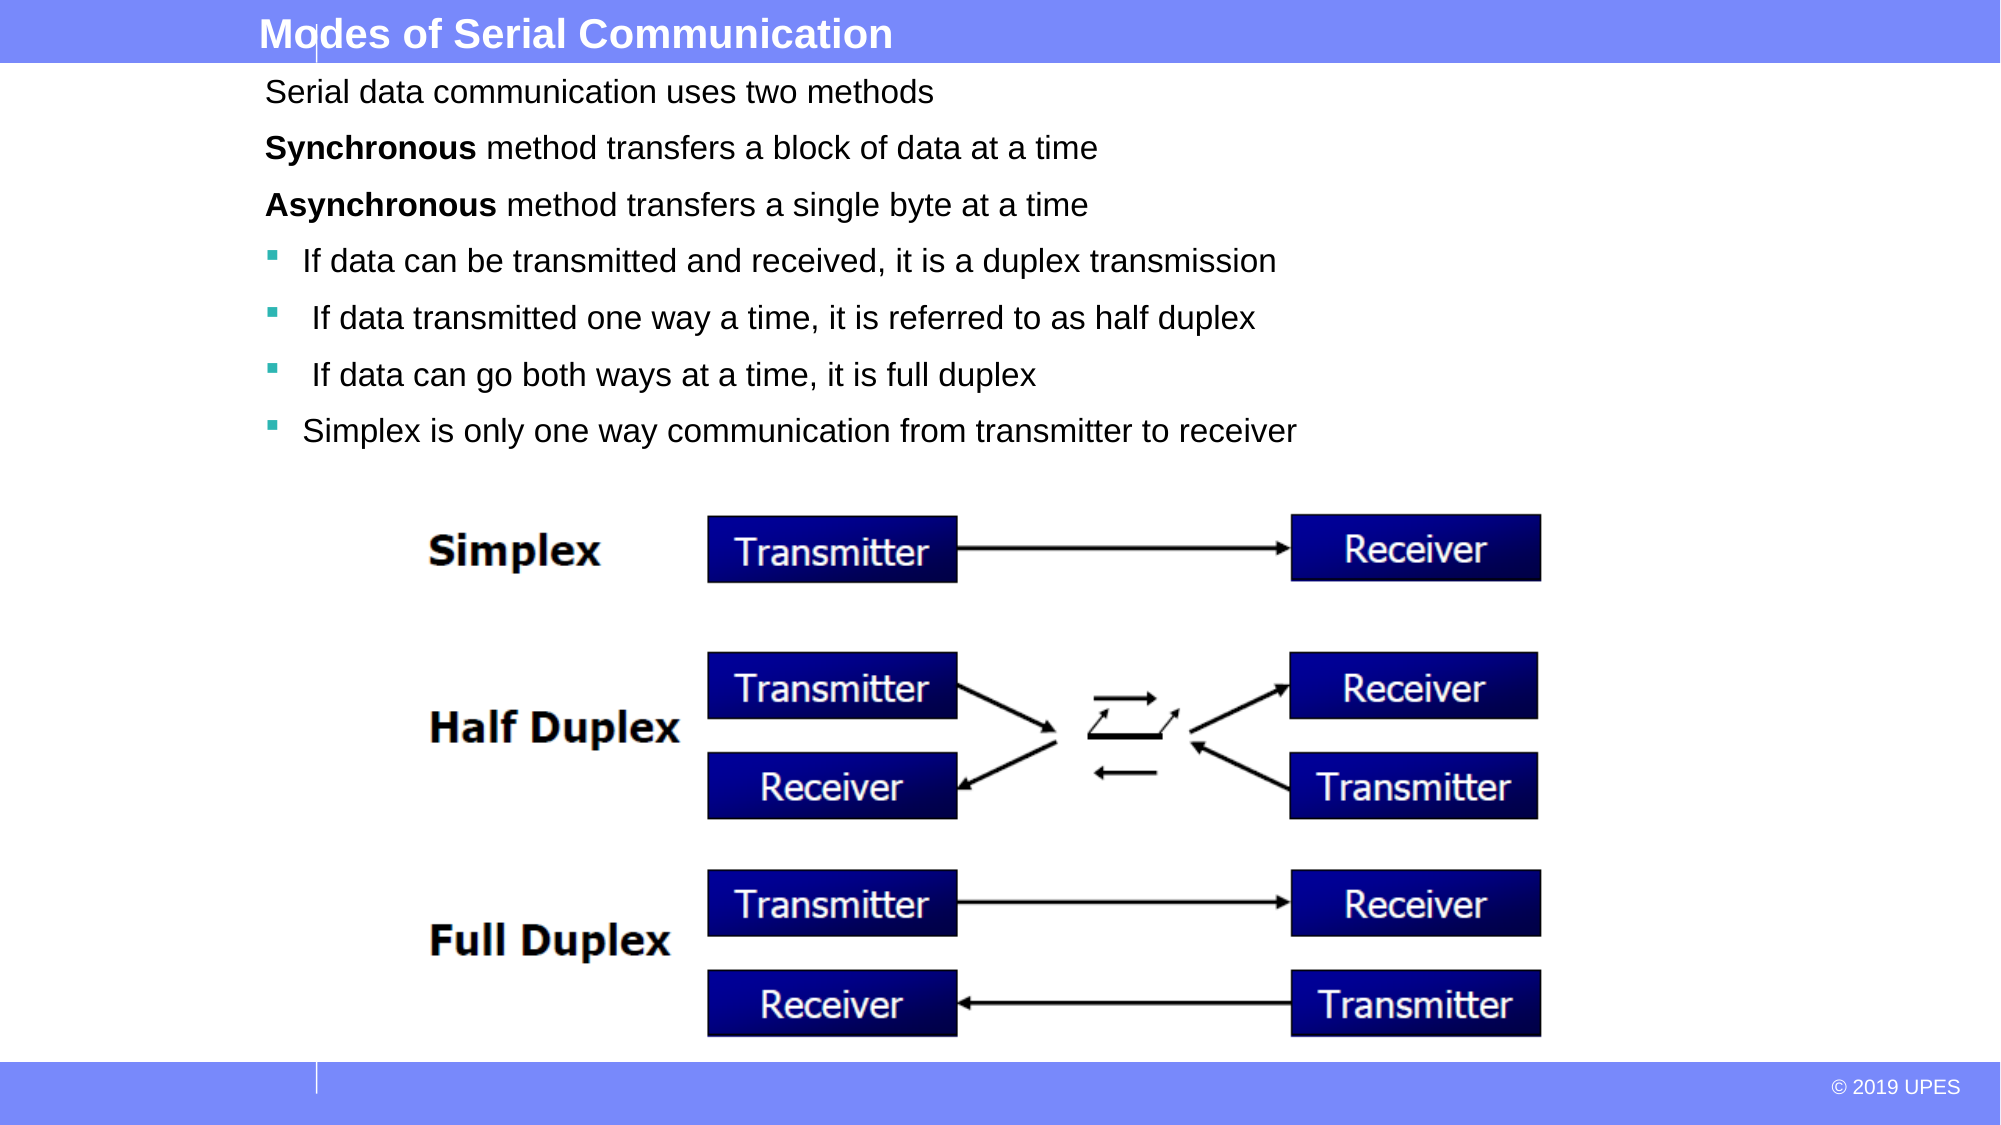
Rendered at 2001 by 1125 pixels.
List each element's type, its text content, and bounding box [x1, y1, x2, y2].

title Modes of Serial Communication [243, 4, 1682, 87]
list Serial data communication uses two methods Synchronous method transfers a block of data at a time Asynchronous method transfers a single byte at a time If data can be transmitted and received, it is a duplex transmission If data transmitted one way a time, it is referred to as half duplex If data can go both ways at a time, it is full duplex Simplex is only one way communication from transmitter to receiver [249, 62, 1676, 988]
picture [412, 493, 1565, 1045]
